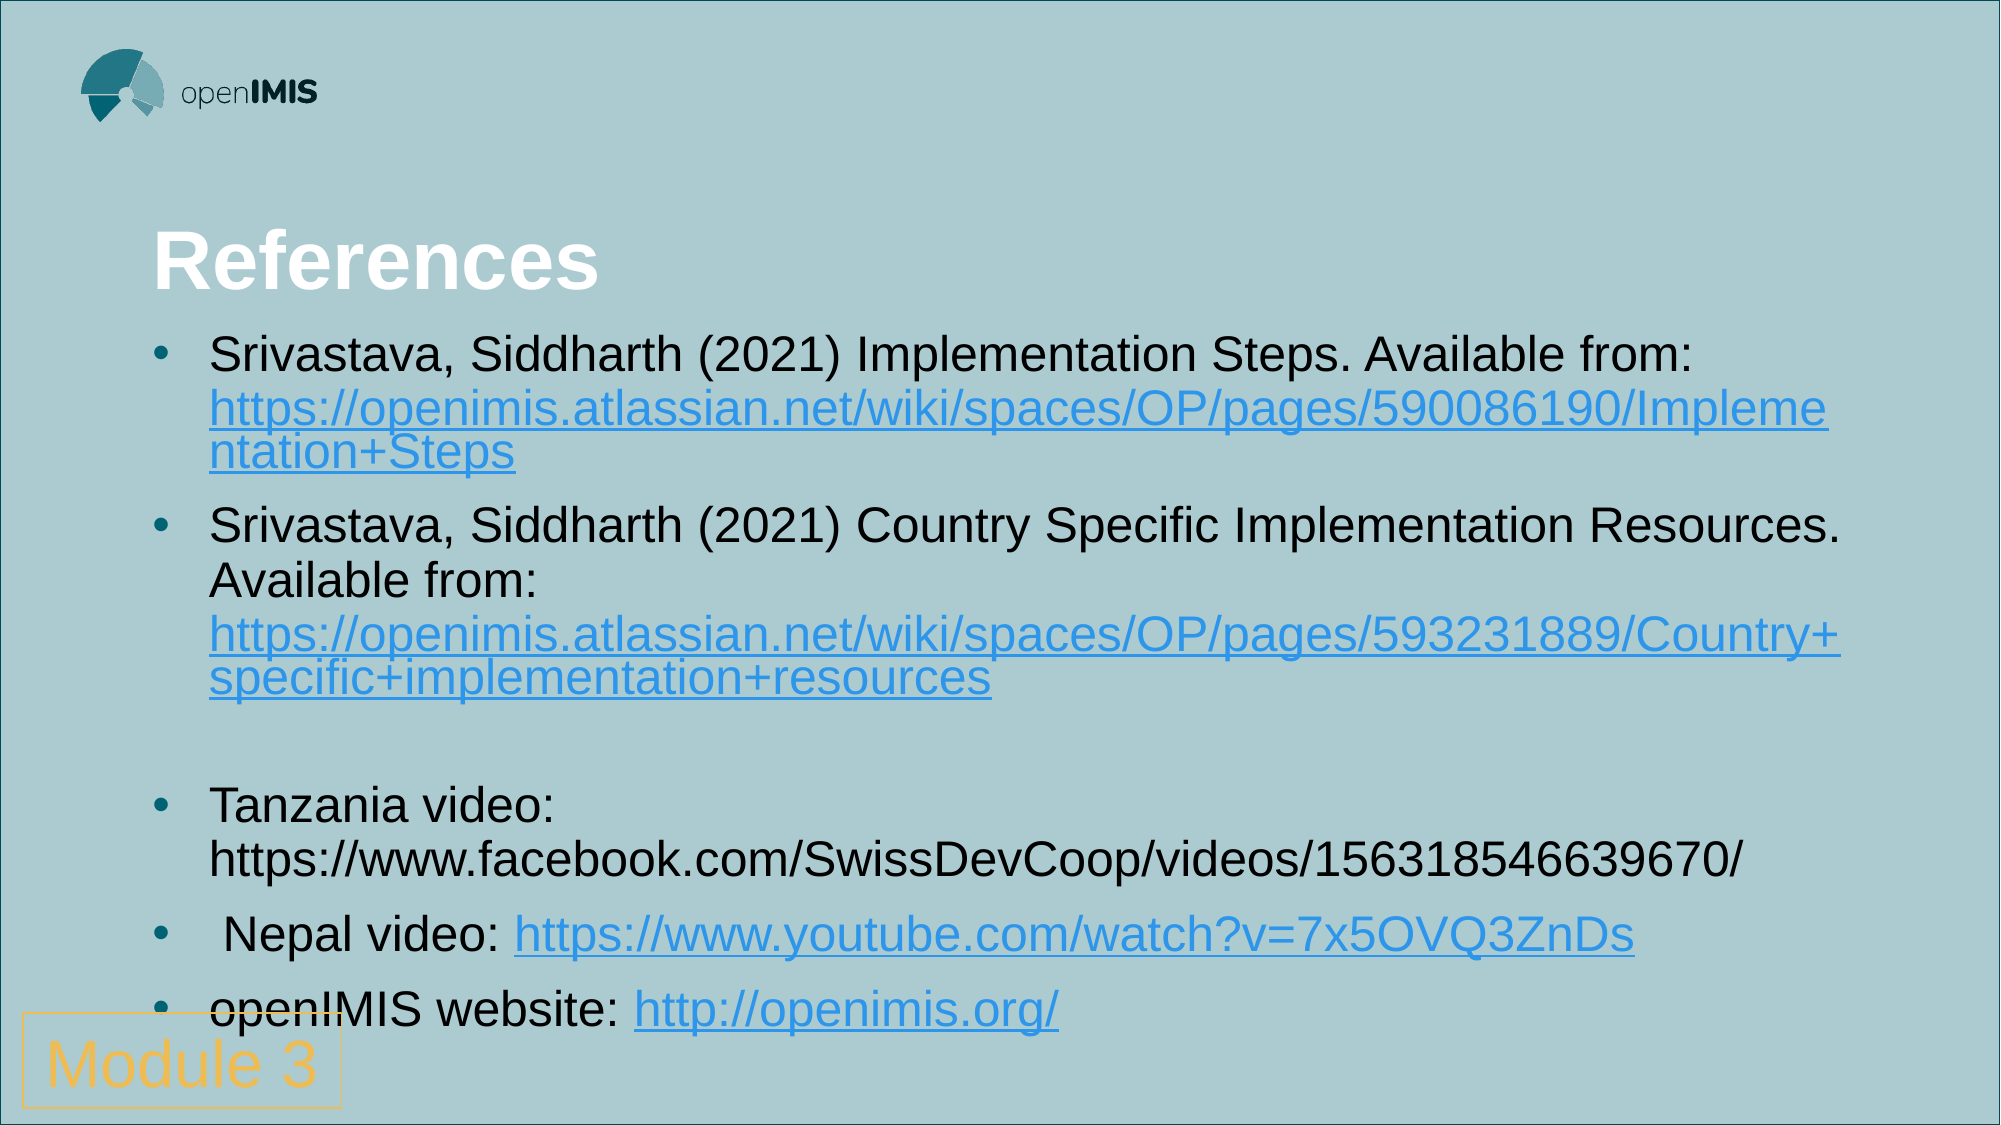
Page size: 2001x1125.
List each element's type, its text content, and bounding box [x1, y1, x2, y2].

text_box [0, 0, 2000, 1125]
list Srivastava, Siddharth (2021) Implementation Steps. Available from: https://openimis.atlassian.net/wiki/spaces/OP/pages/590086190/Implementation+Steps Srivastava, Siddharth (2021) Country Specific Implementation Resources. Available from: https://openimis.atlassian.net/wiki/spaces/OP/pages/593231889/Country+specific+implementation+resources Tanzania video: https://www.facebook.com/SwissDevCoop/videos/156318546639670/ Nepal video: https://www.youtube.com/watch?v=7x5OVQ3ZnDs openIMIS website: http://openimis.org/ [137, 320, 1863, 1014]
text_box Module 3 [22, 1013, 342, 1109]
title References [137, 185, 1863, 320]
